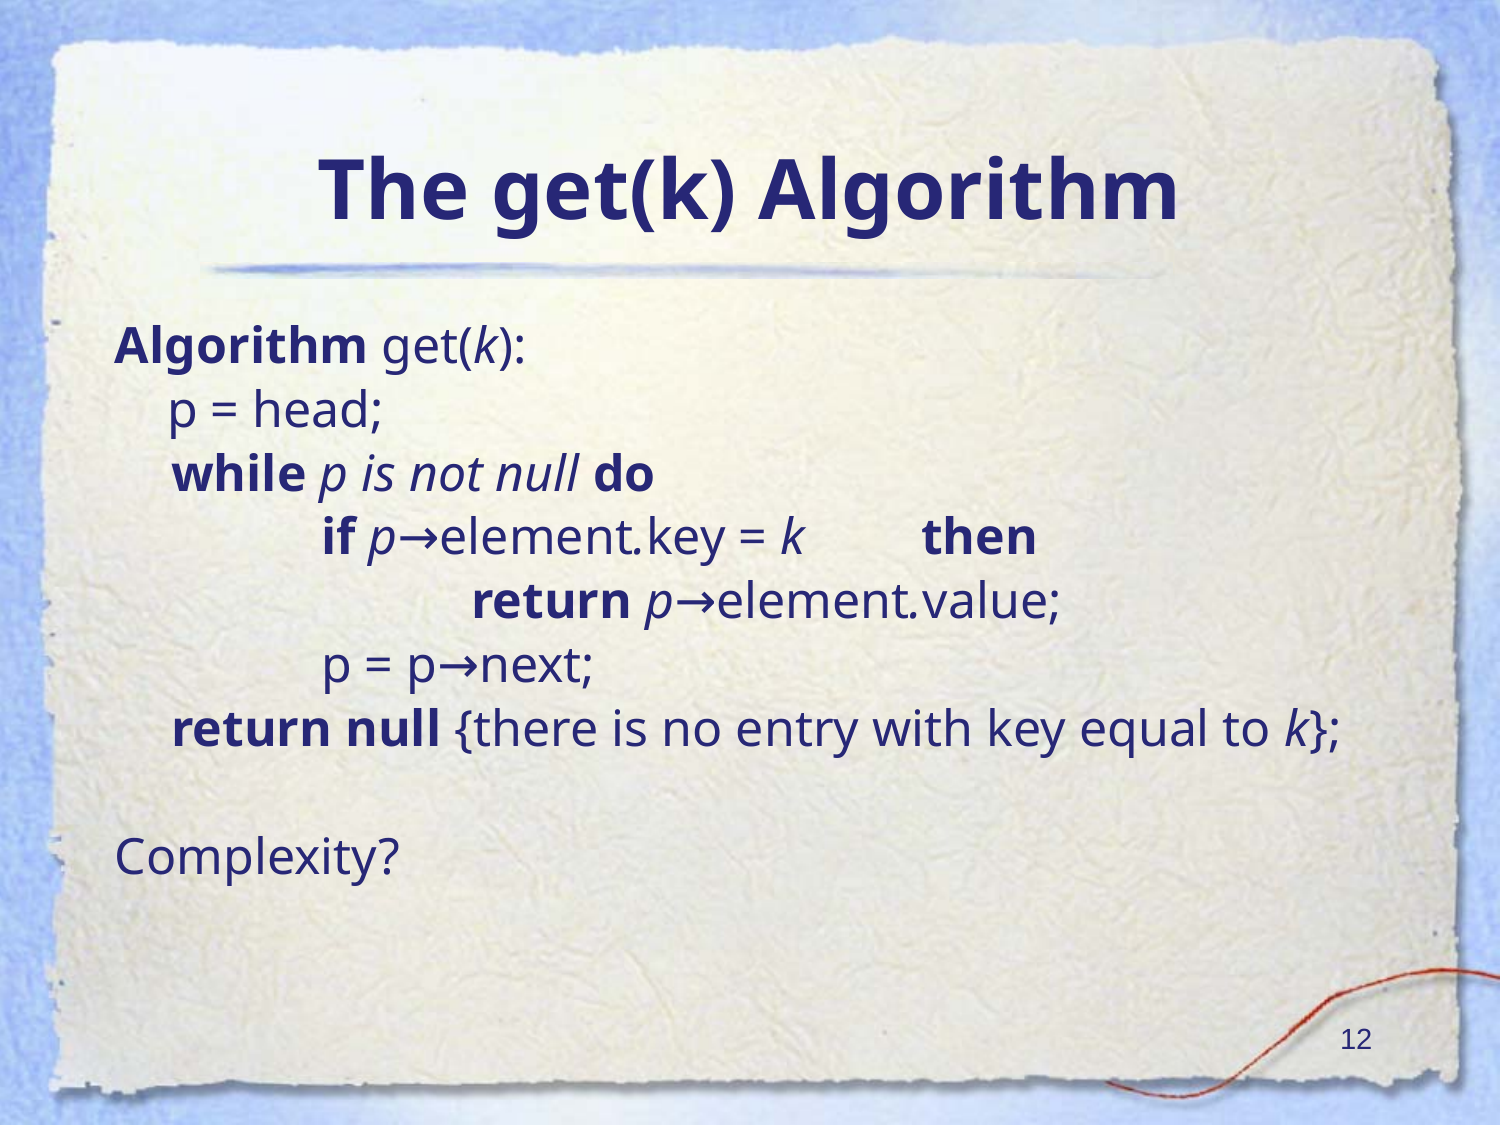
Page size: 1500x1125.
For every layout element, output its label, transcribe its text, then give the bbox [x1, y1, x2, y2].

title The get(k) Algorithm [112, 80, 1388, 244]
list Algorithm get(k): p = head; while p is not null do if p→element.key = k then return p→element.value; p = p→next; return null {there is no entry with key equal to k}; Complexity? [99, 312, 1413, 988]
picture [0, 0, 1500, 1125]
slide_number ‹#› [1074, 1012, 1388, 1088]
